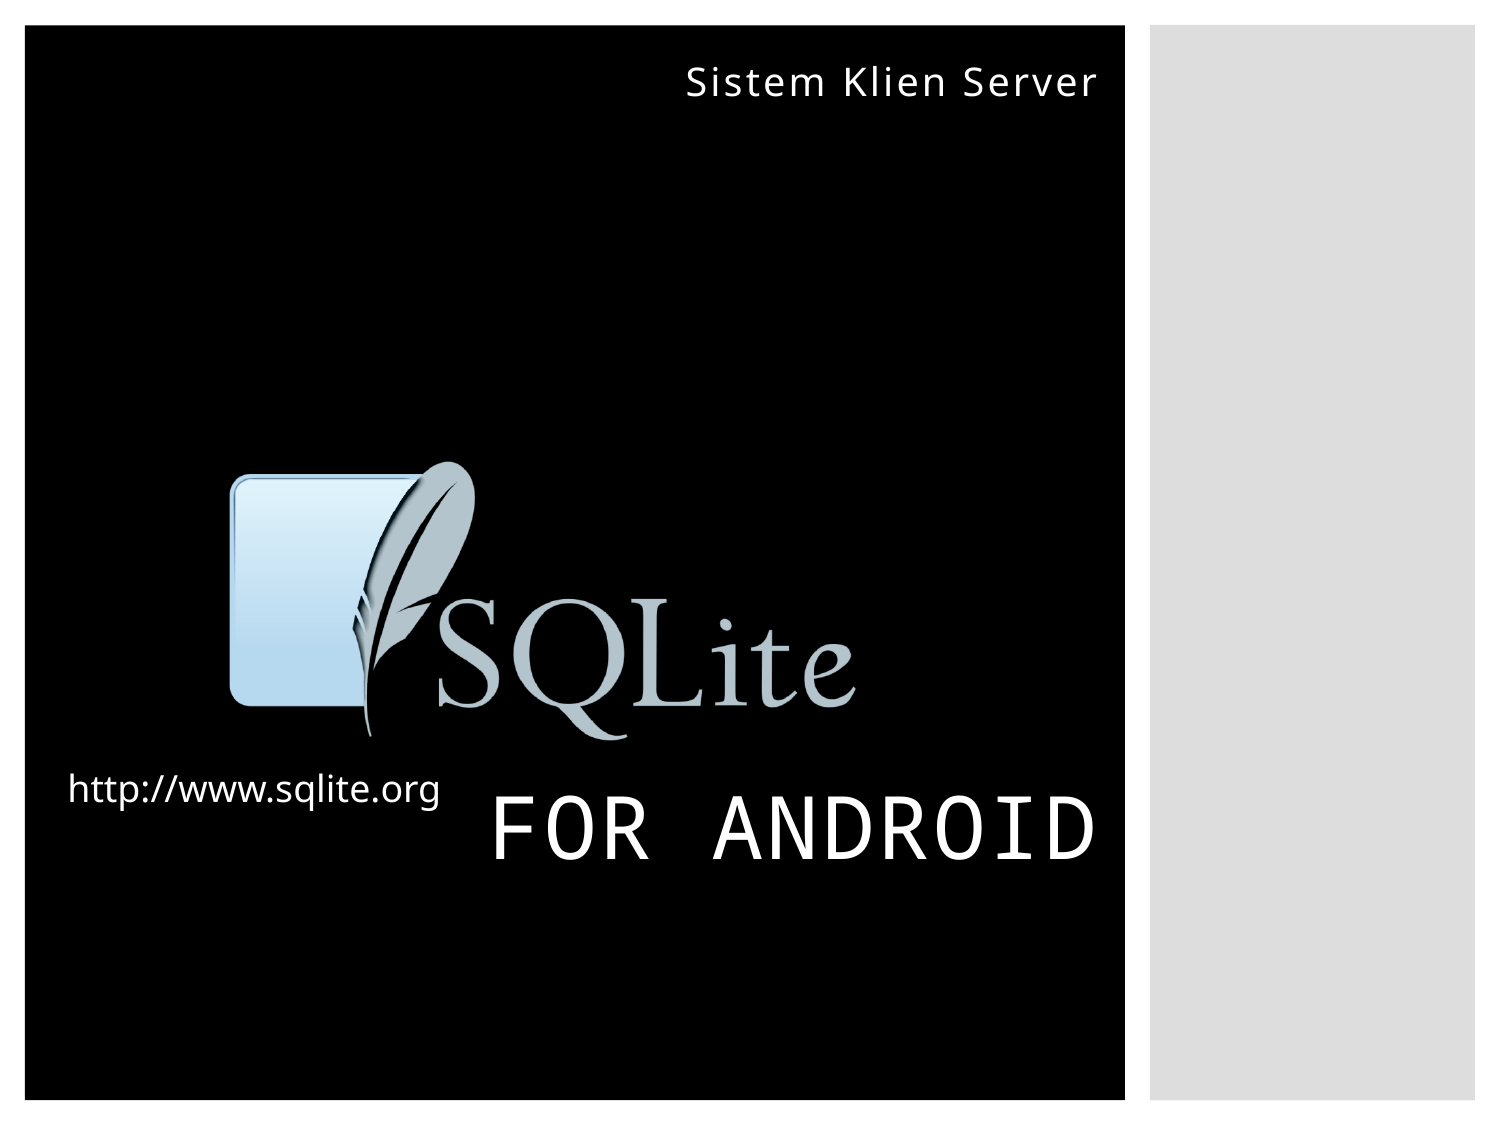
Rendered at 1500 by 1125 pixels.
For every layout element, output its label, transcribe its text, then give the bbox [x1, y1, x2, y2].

title For android [75, 674, 1113, 975]
subtitle Sistem Klien Server [500, 37, 1113, 125]
picture [212, 444, 873, 758]
text_box http://www.sqlite.org [52, 757, 457, 817]
